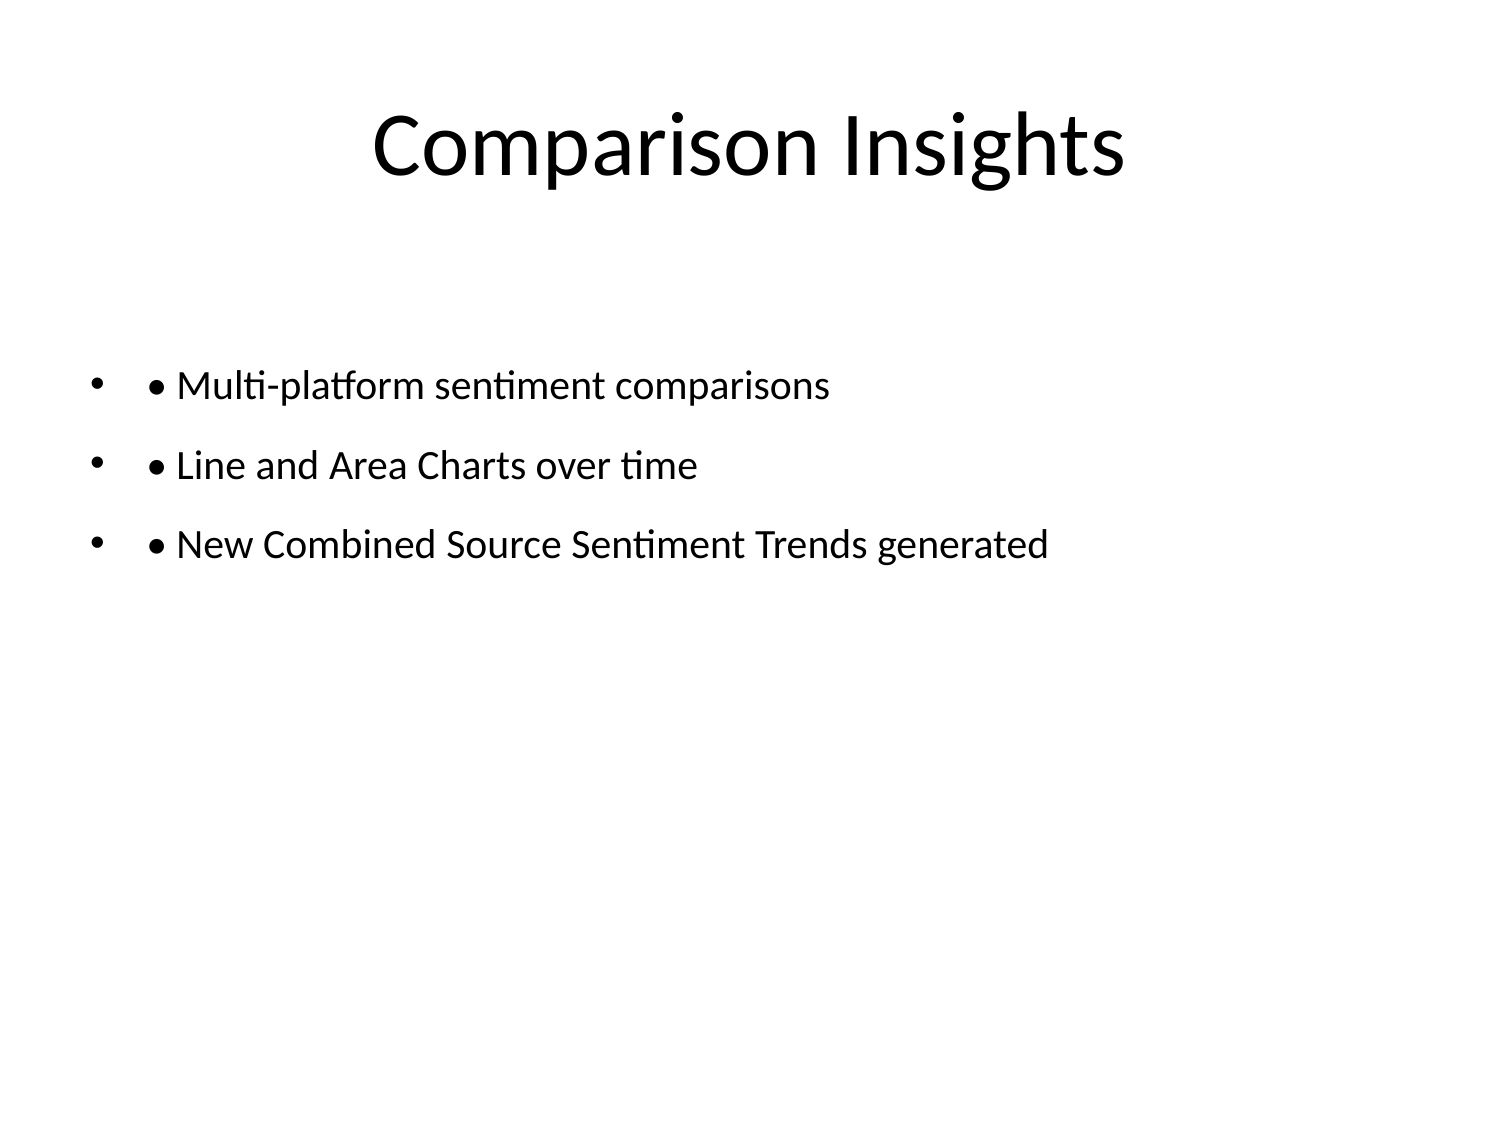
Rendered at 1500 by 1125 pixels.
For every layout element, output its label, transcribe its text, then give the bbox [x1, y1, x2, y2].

title Comparison Insights [75, 45, 1425, 233]
list • Multi-platform sentiment comparisons • Line and Area Charts over time • New Combined Source Sentiment Trends generated [75, 262, 1425, 1005]
